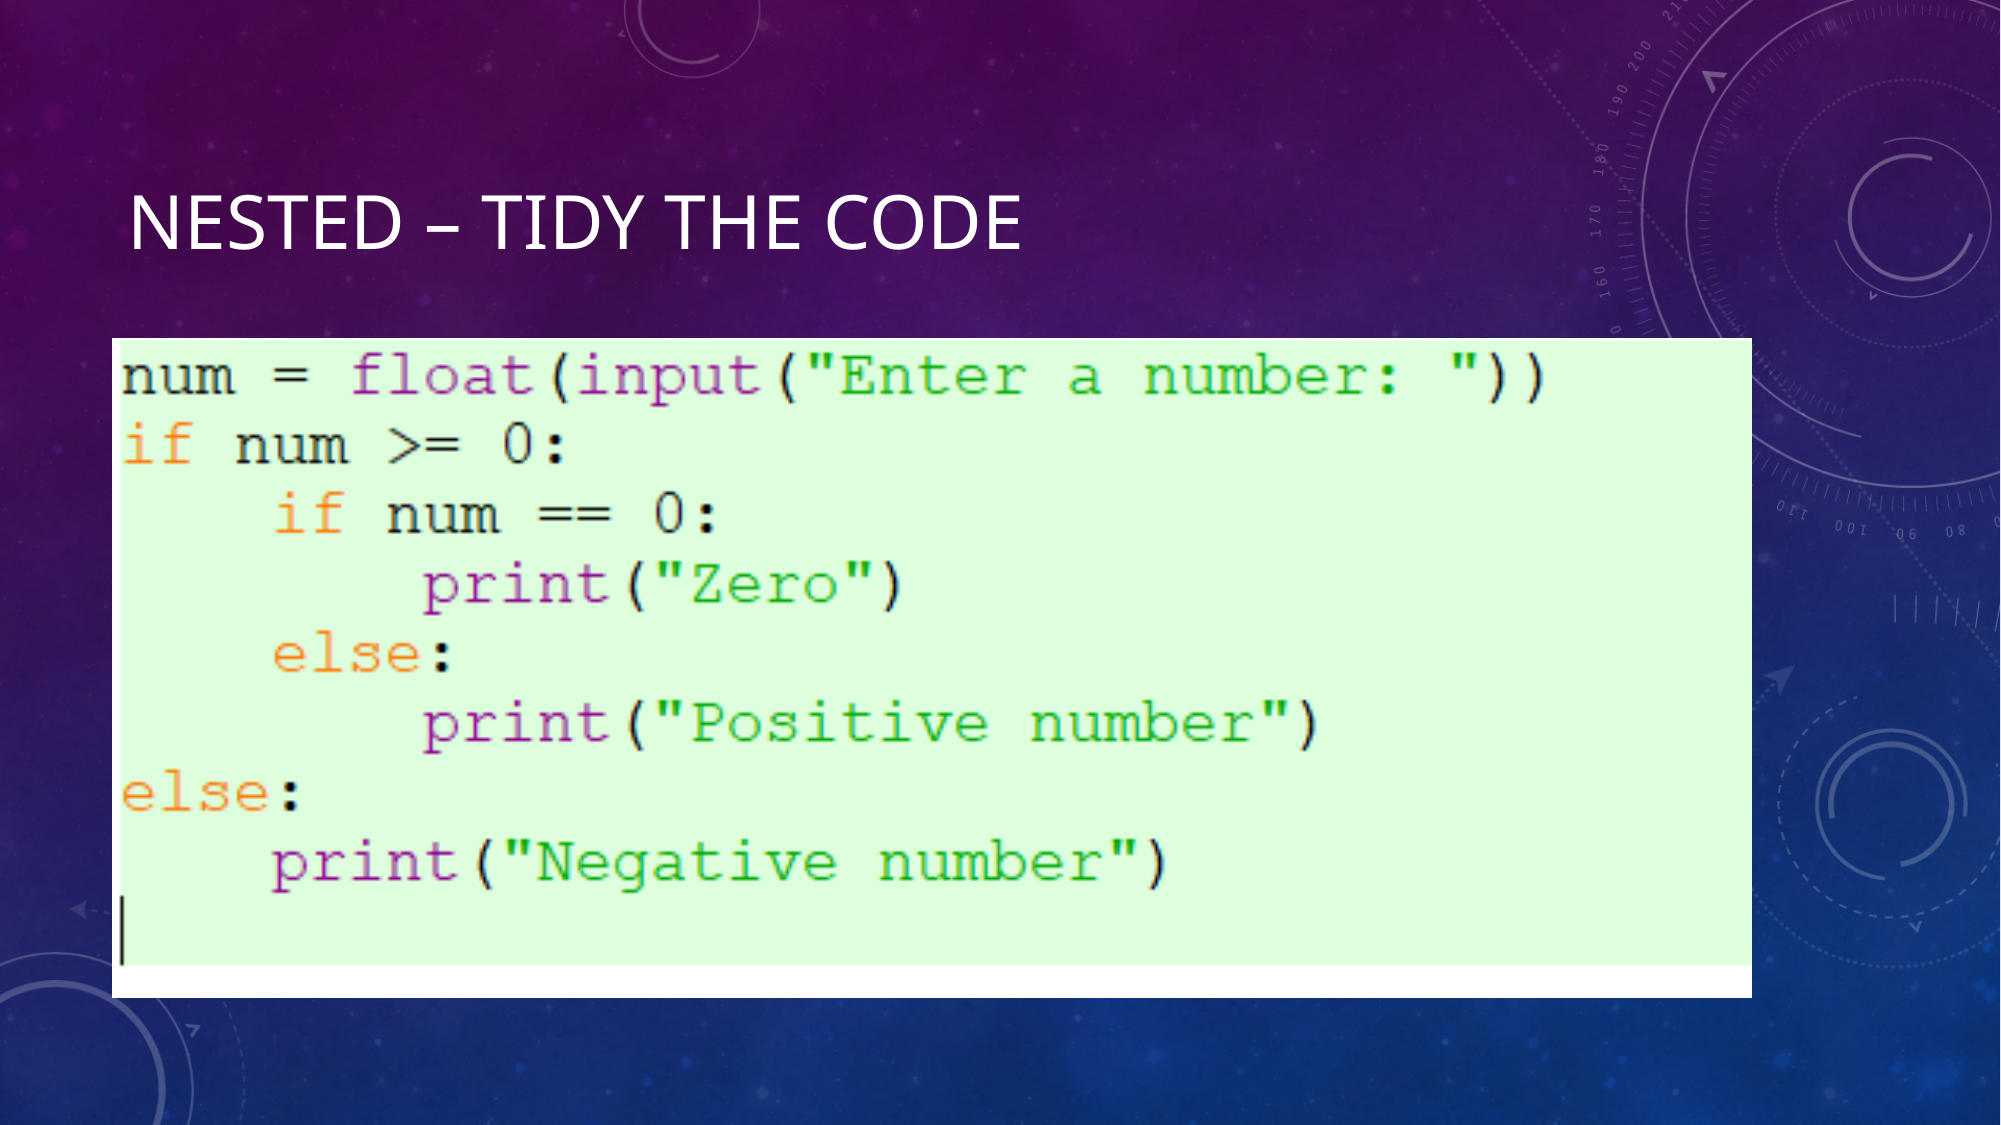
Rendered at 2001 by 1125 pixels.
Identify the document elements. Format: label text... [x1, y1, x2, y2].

picture [0, 0, 2001, 1125]
title Nested – tidy the code [112, 99, 1775, 339]
